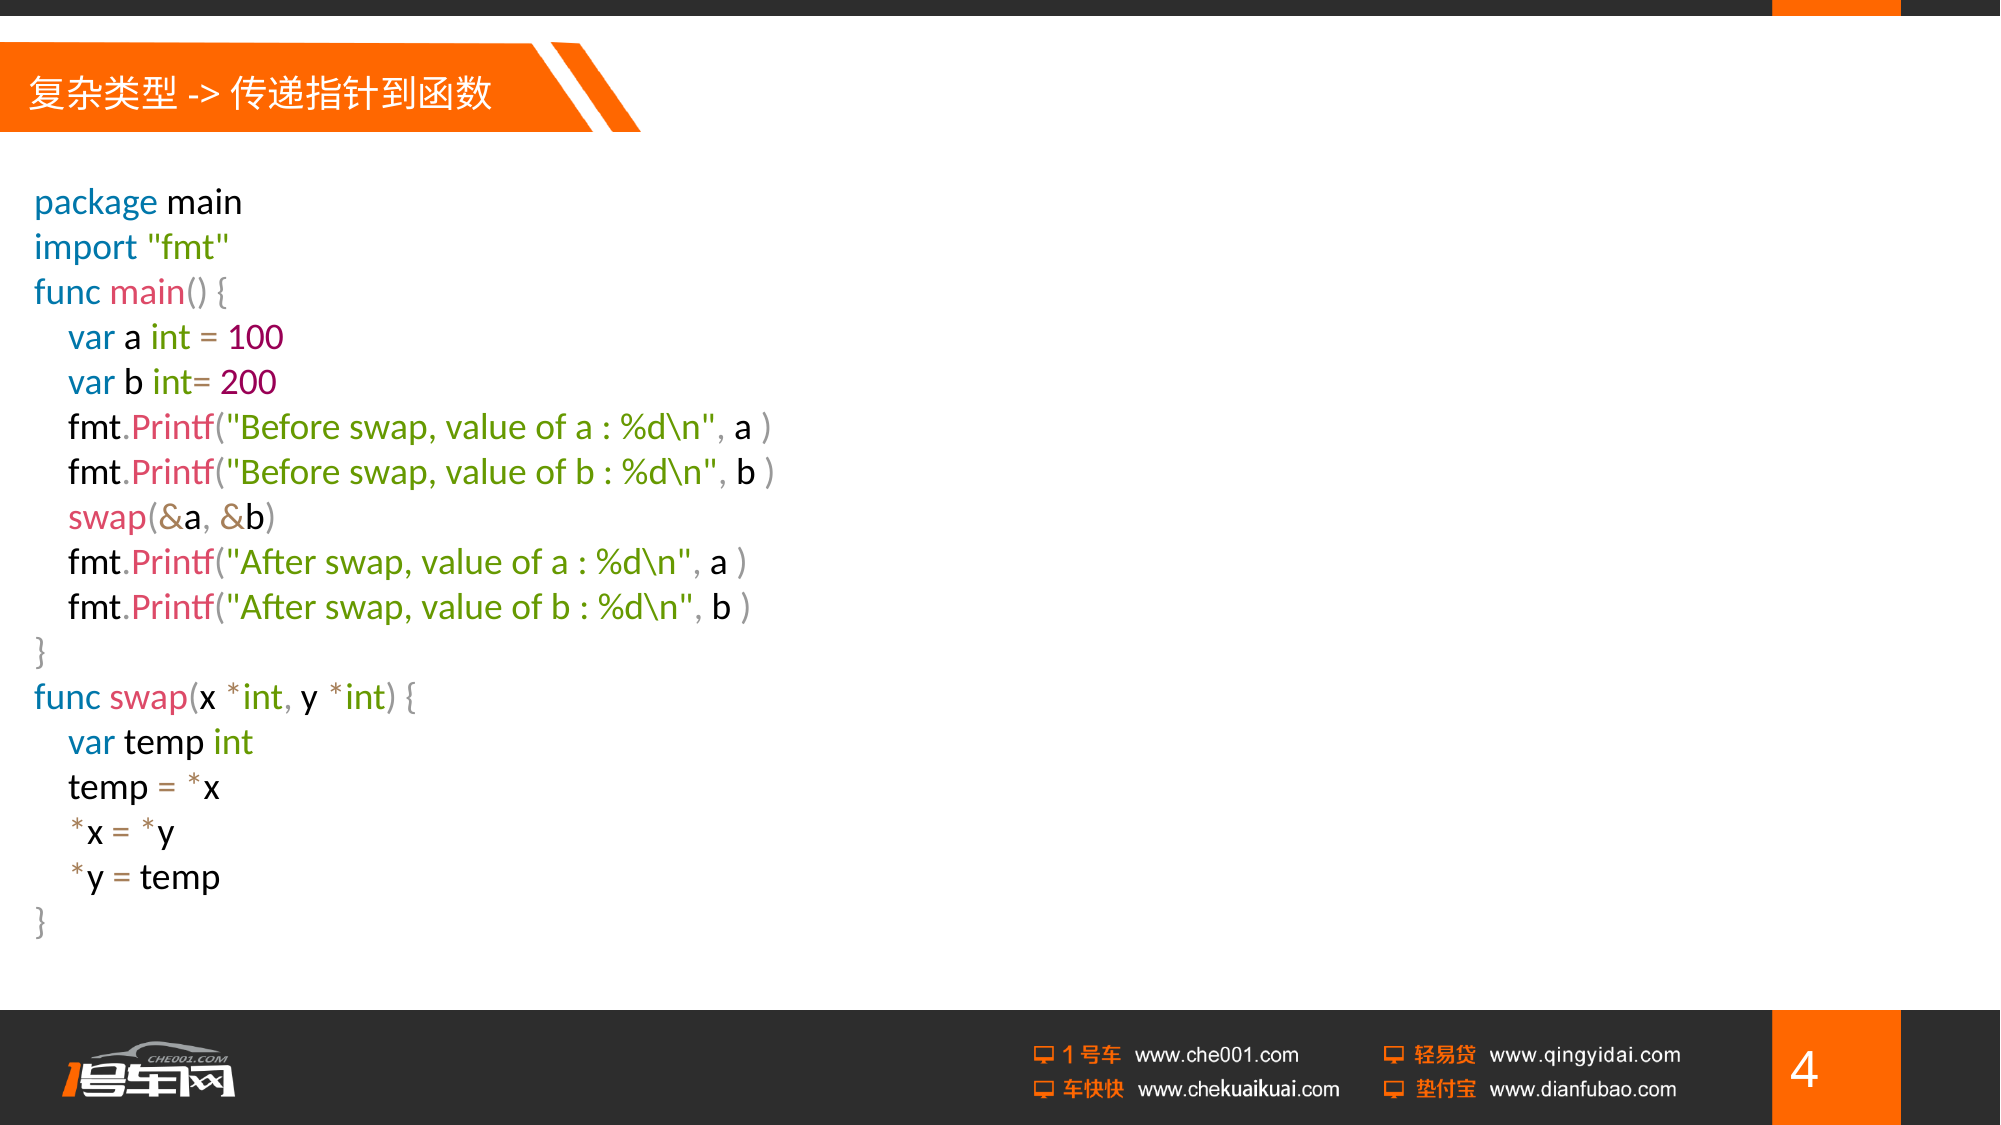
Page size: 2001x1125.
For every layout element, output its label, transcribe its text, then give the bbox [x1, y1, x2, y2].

text_box package main import "fmt" func main() { var a int = 100 var b int= 200 fmt.Printf("Before swap, value of a : %d\n", a ) fmt.Printf("Before swap, value of b : %d\n", b ) swap(&a, &b) fmt.Printf("After swap, value of a : %d\n", a ) fmt.Printf("After swap, value of b : %d\n", b ) } func swap(x *int, y *int) { var temp int temp = *x *x = *y *y = temp } [19, 169, 799, 950]
picture [0, 42, 641, 132]
picture [0, 0, 2000, 16]
picture [0, 1010, 2000, 1125]
title 复杂类型->传递指针到函数 [13, 54, 562, 132]
slide_number 4 [1747, 1012, 1862, 1122]
